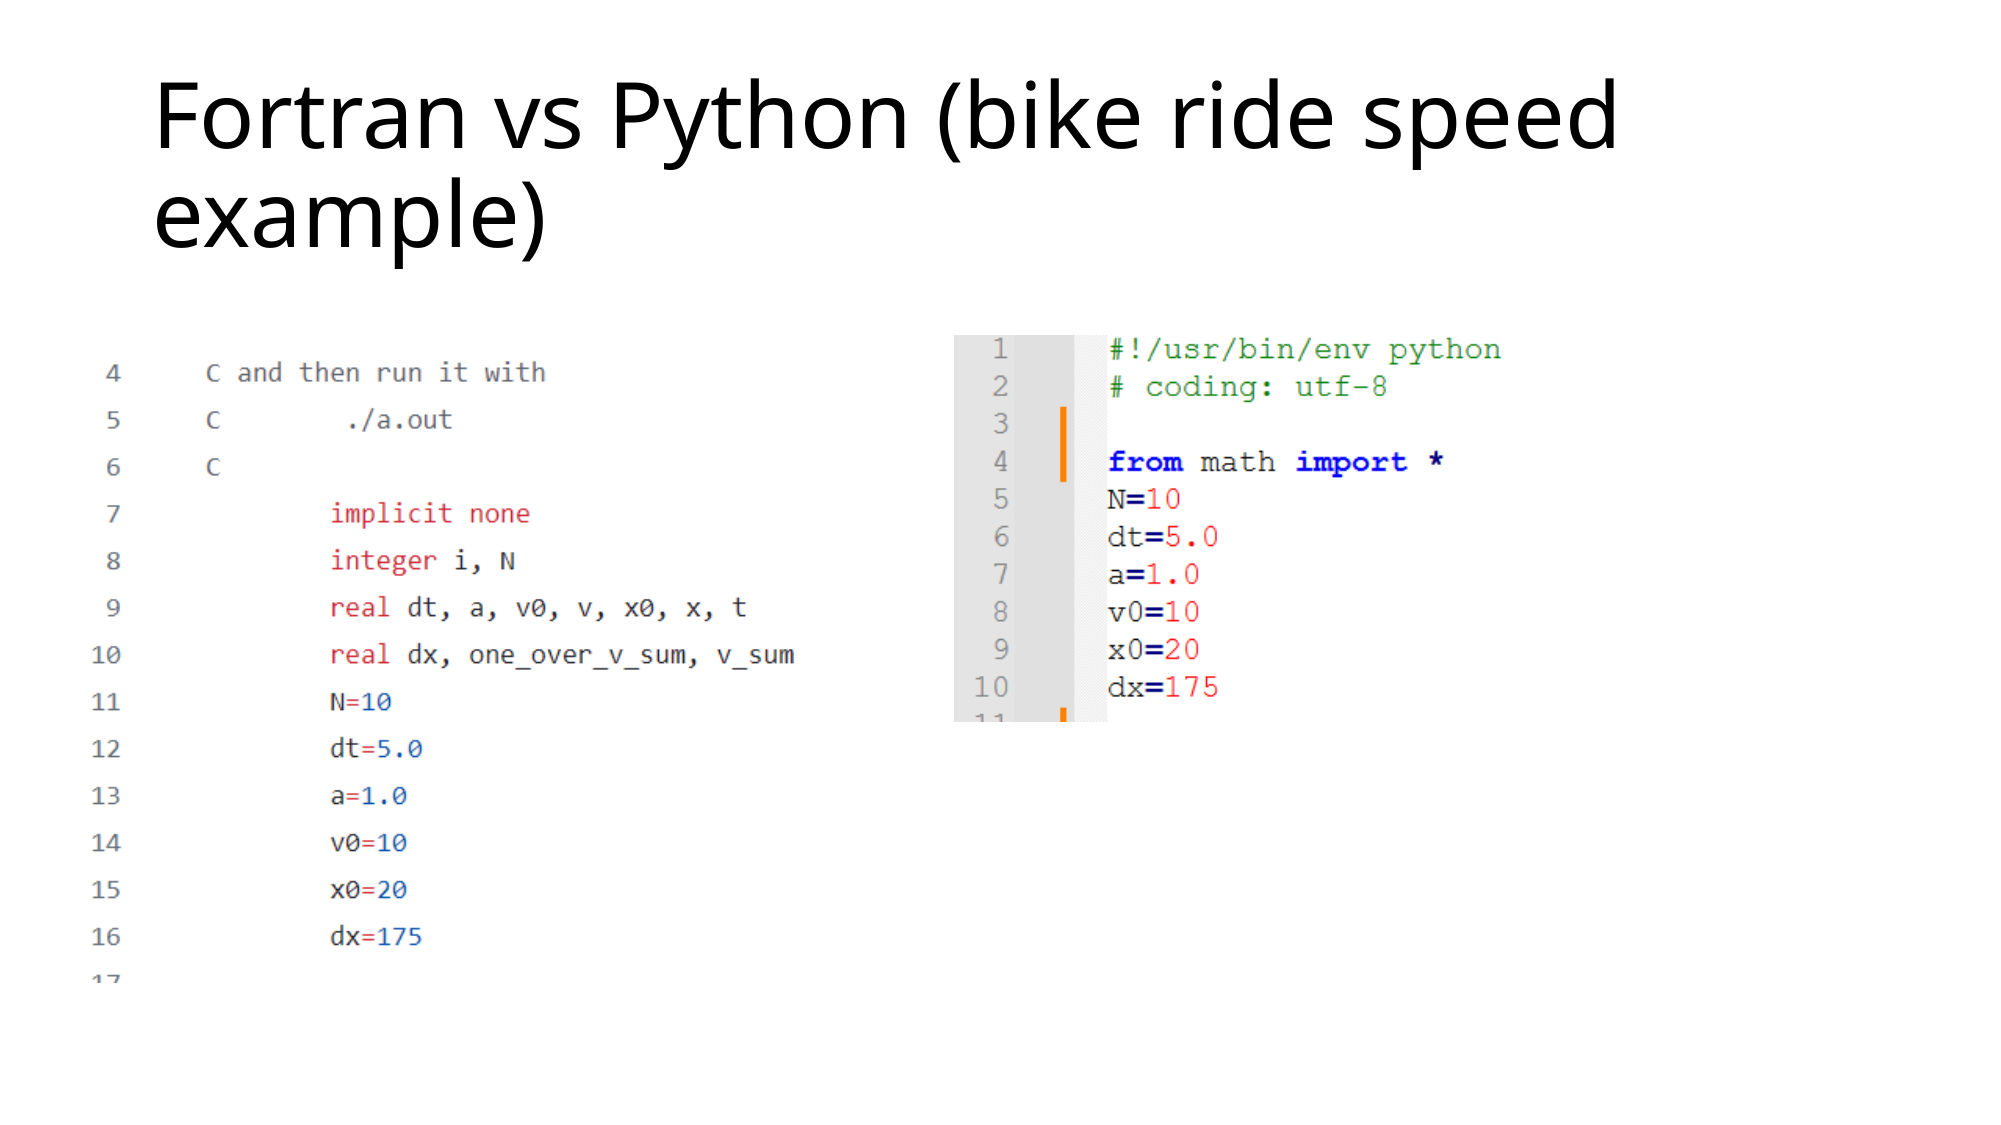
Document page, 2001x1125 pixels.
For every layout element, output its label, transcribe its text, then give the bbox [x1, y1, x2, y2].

title Fortran vs Python (bike ride speed example) [137, 59, 1863, 278]
picture [70, 349, 841, 983]
picture [954, 335, 1621, 722]
